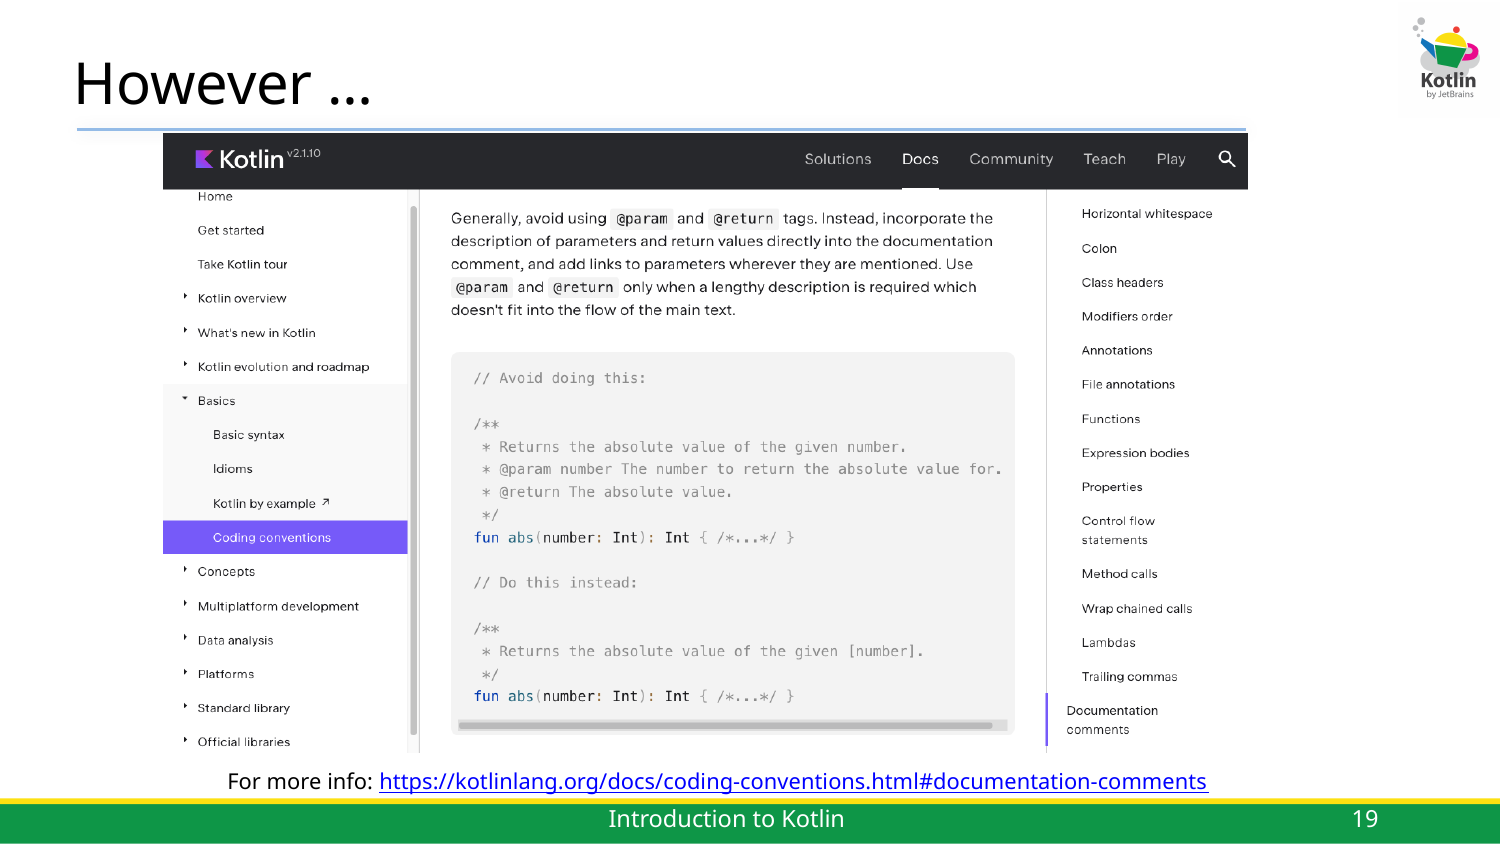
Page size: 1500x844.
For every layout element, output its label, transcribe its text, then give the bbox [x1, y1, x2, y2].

text_box For more info: https://kotlinlang.org/docs/coding-conventions.html#documentation-comments [194, 760, 1248, 806]
picture [163, 132, 1248, 753]
title However … [64, 0, 1341, 126]
picture [1398, 2, 1500, 118]
slide_number 19 [1074, 798, 1388, 844]
footer Introduction to Kotlin [527, 802, 927, 843]
